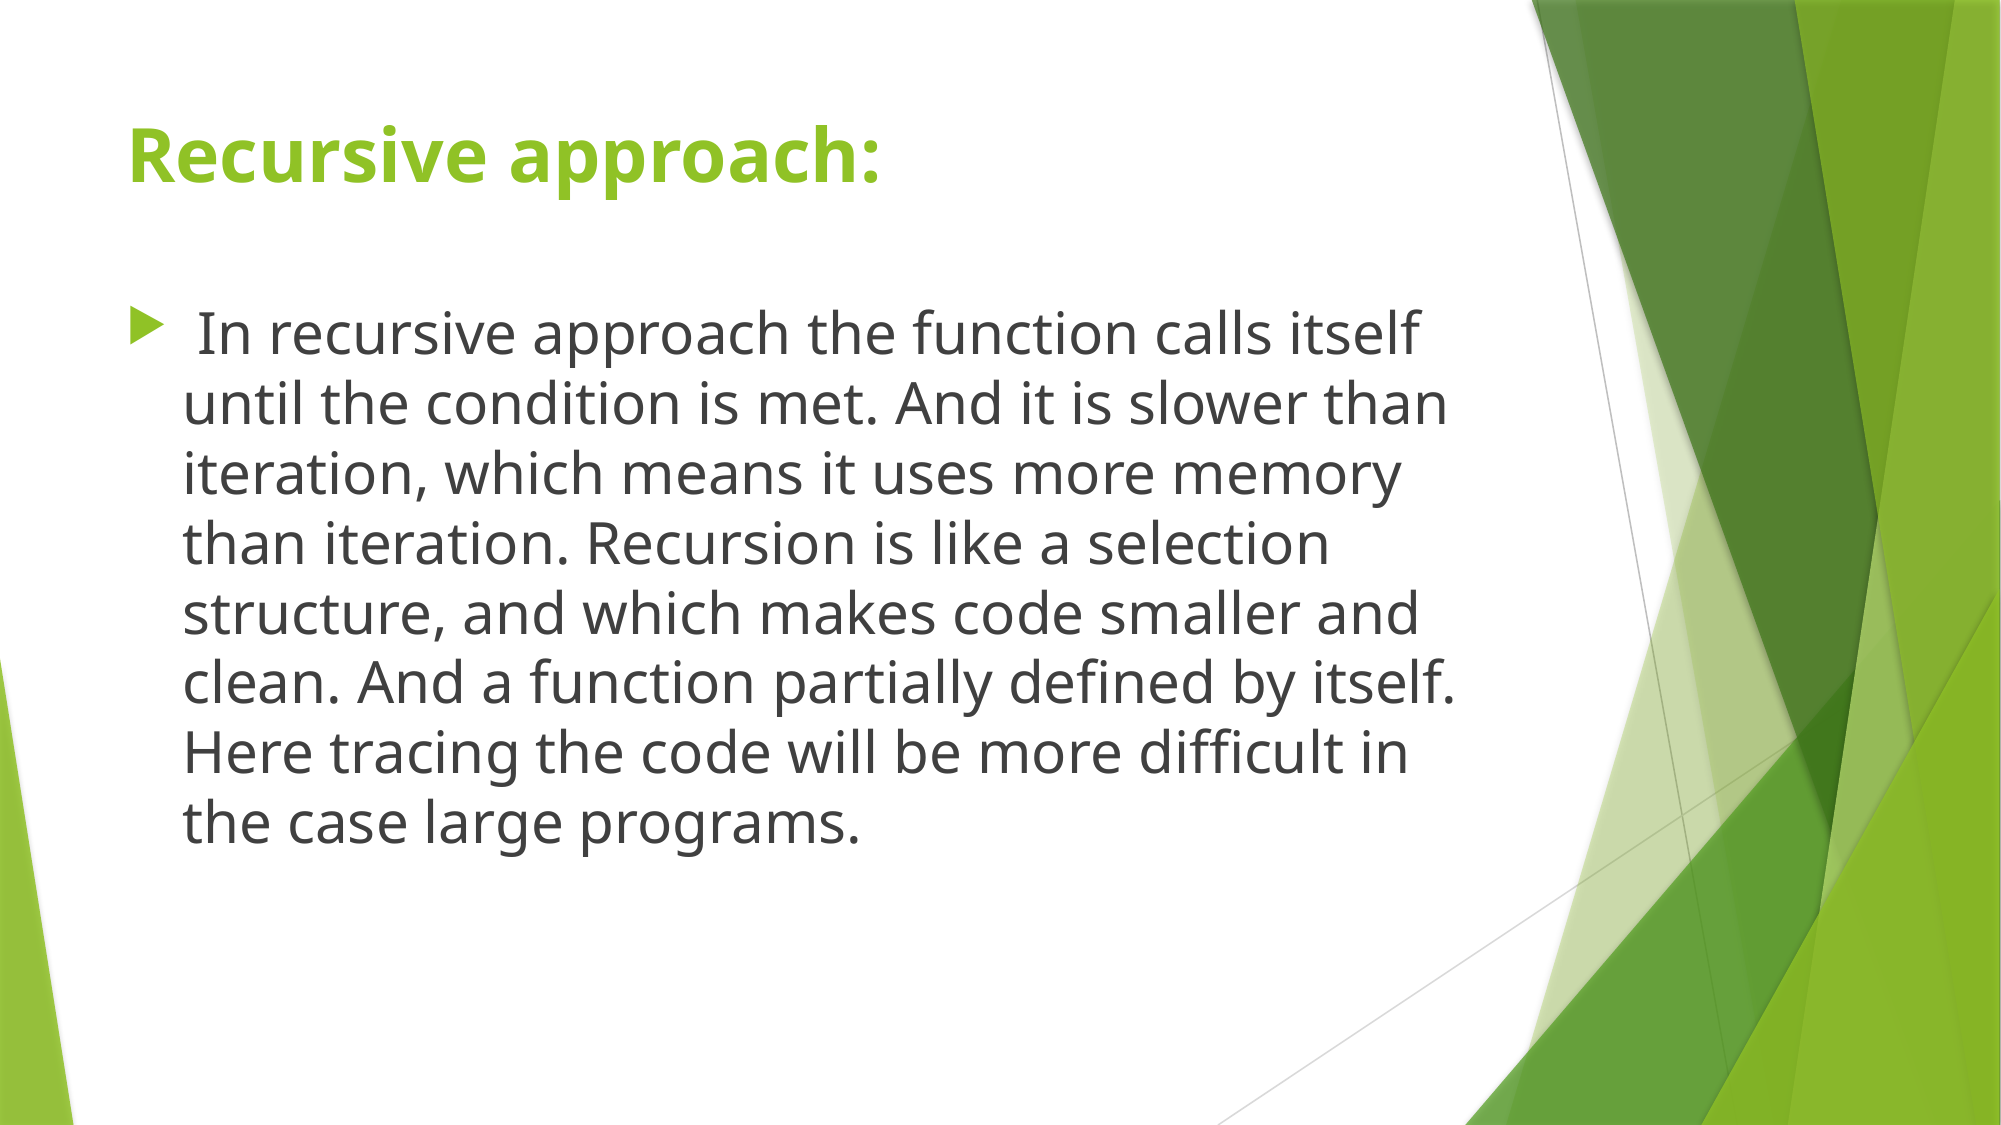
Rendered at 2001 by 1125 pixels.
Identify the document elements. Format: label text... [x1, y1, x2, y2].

list In recursive approach the function calls itself until the condition is met. And it is slower than iteration, which means it uses more memory than iteration. Recursion is like a selection structure, and which makes code smaller and clean. And a function partially defined by itself. Here tracing the code will be more difficult in the case large programs. [111, 288, 1522, 926]
title Recursive approach: [111, 99, 1522, 288]
